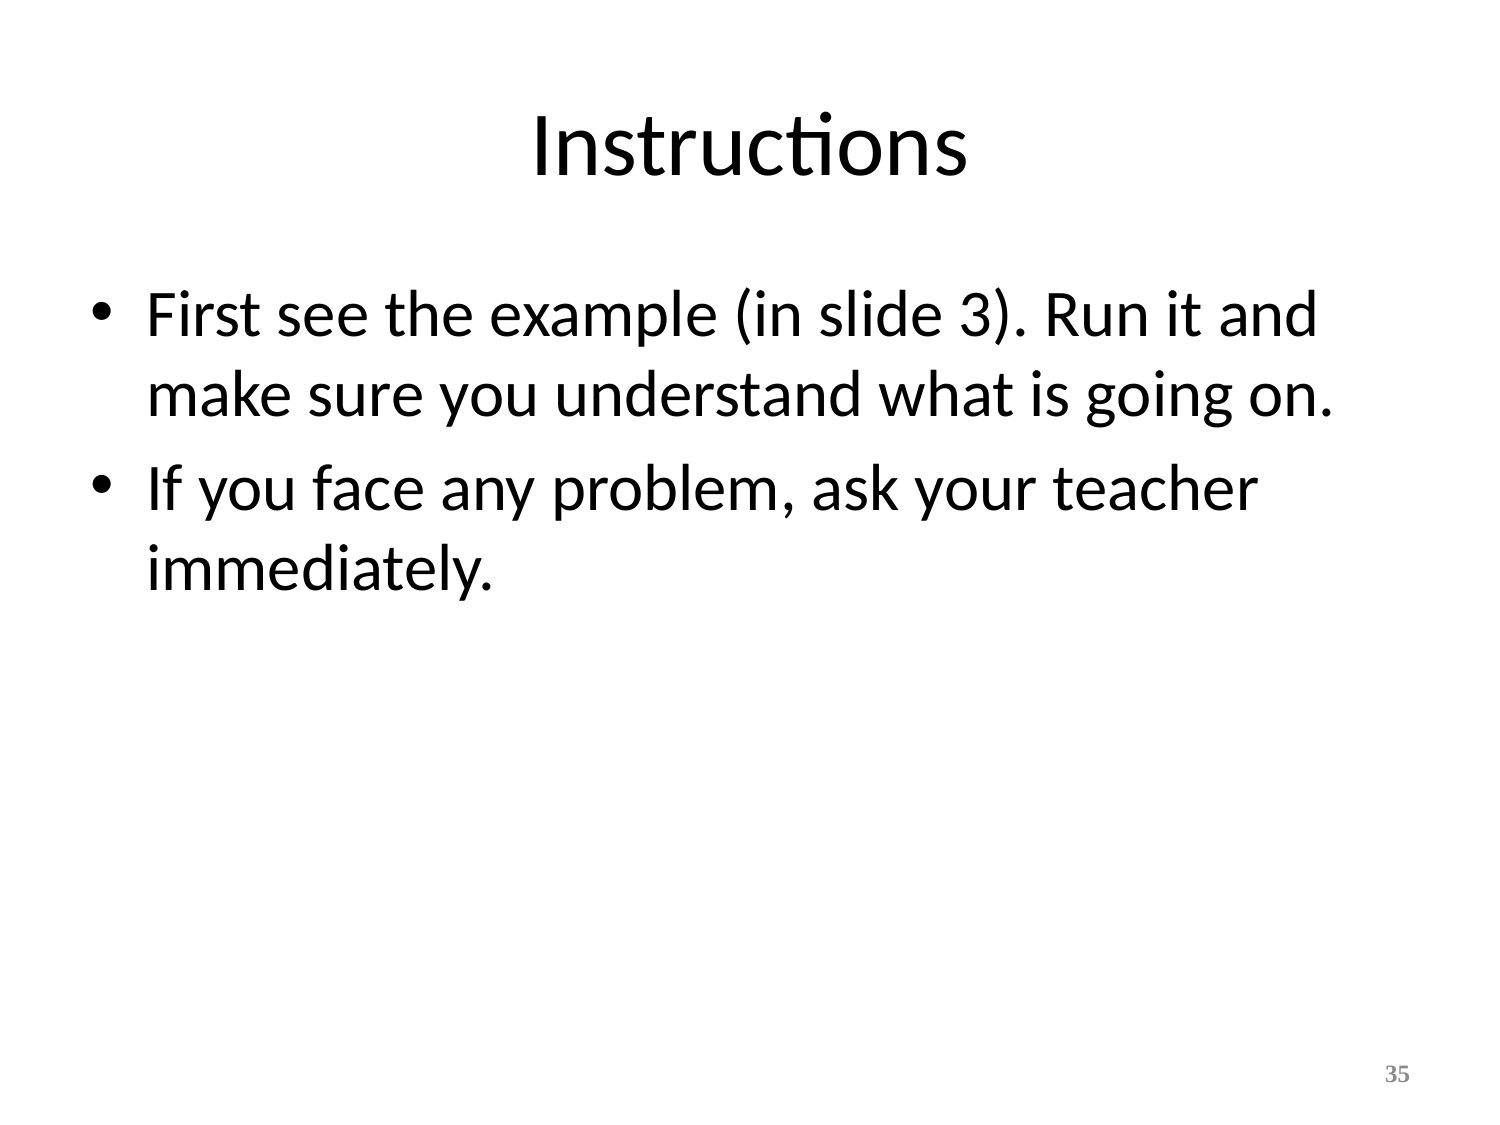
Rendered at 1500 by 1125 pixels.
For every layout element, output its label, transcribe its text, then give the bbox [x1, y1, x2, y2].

title Instructions [75, 45, 1425, 233]
list First see the example (in slide 3). Run it and make sure you understand what is going on. If you face any problem, ask your teacher immediately. [75, 262, 1425, 1005]
slide_number 35 [1074, 1042, 1425, 1103]
